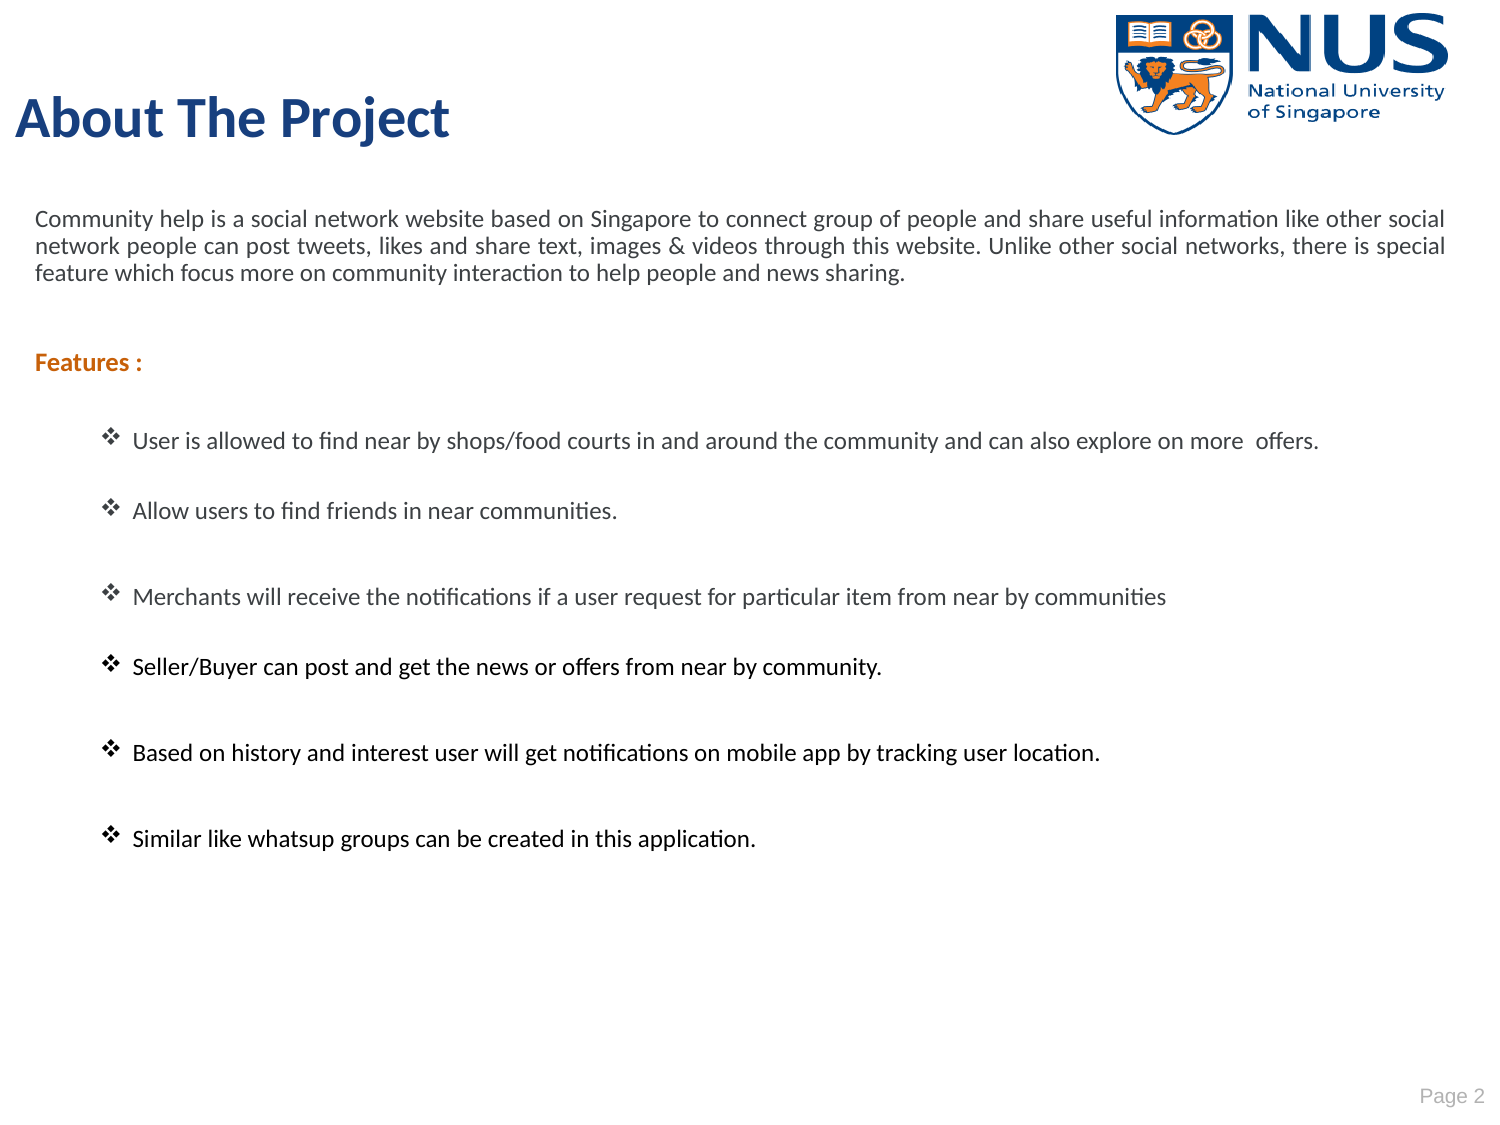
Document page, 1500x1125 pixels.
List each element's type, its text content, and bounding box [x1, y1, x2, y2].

list Community help is a social network website based on Singapore to connect group of people and share useful information like other social network people can post tweets, likes and share text, images & videos through this website. Unlike other social networks, there is special feature which focus more on community interaction to help people and news sharing. Features : User is allowed to find near by shops/food courts in and around the community and can also explore on more offers. Allow users to find friends in near communities. Merchants will receive the notifications if a user request for particular item from near by communities Seller/Buyer can post and get the news or offers from near by community. Based on history and interest user will get notifications on mobile app by tracking user location. Similar like whatsup groups can be created in this application. [20, 151, 1464, 1053]
picture [1115, 13, 1476, 135]
title About The Project [0, 73, 1083, 164]
slide_number Page 2 [1312, 1065, 1500, 1125]
